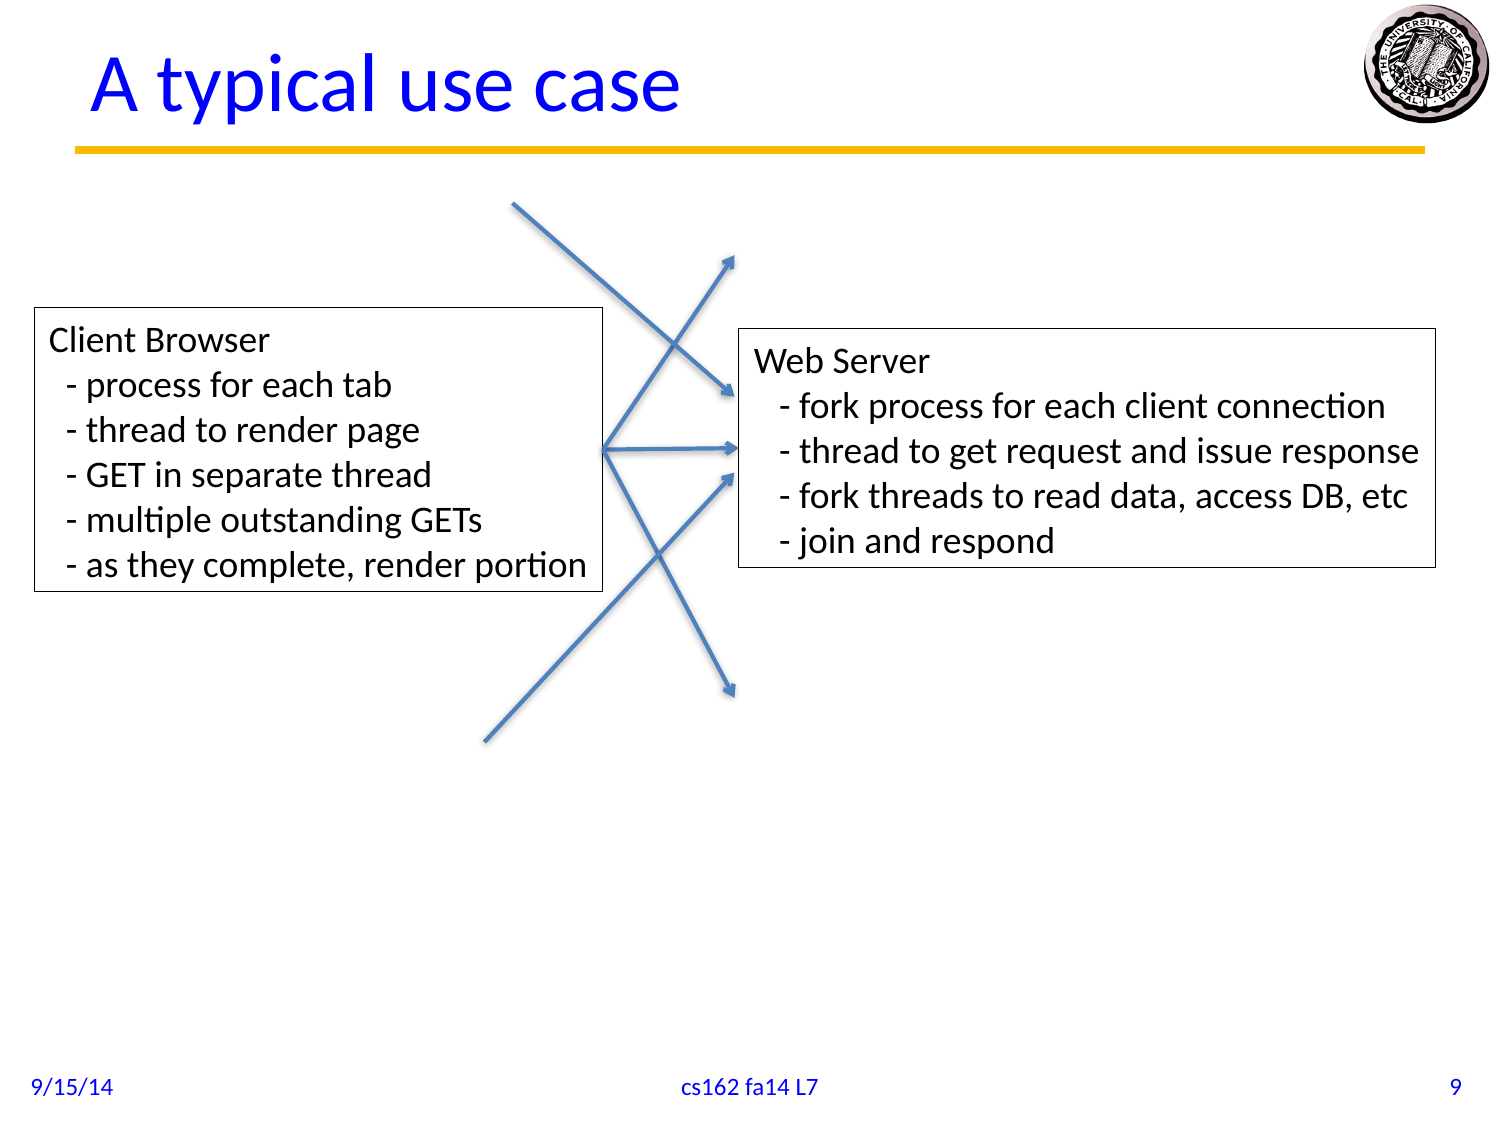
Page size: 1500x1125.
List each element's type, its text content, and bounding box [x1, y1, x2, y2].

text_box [512, 202, 735, 397]
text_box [484, 472, 735, 743]
title A typical use case [75, 6, 1425, 150]
footer cs162 fa14 L7 [512, 1055, 988, 1115]
picture [1350, 0, 1500, 127]
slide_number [15, 1055, 366, 1115]
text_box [606, 450, 735, 472]
slide_number 9 [1127, 1055, 1478, 1115]
text_box Client Browser - process for each tab - thread to render page - GET in separate thread - multiple outstanding GETs - as they complete, render portion [34, 307, 601, 592]
text_box Web Server - fork process for each client connection - thread to get request and issue response - fork threads to read data, access DB, etc - join and respond [738, 328, 1436, 568]
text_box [606, 404, 735, 450]
